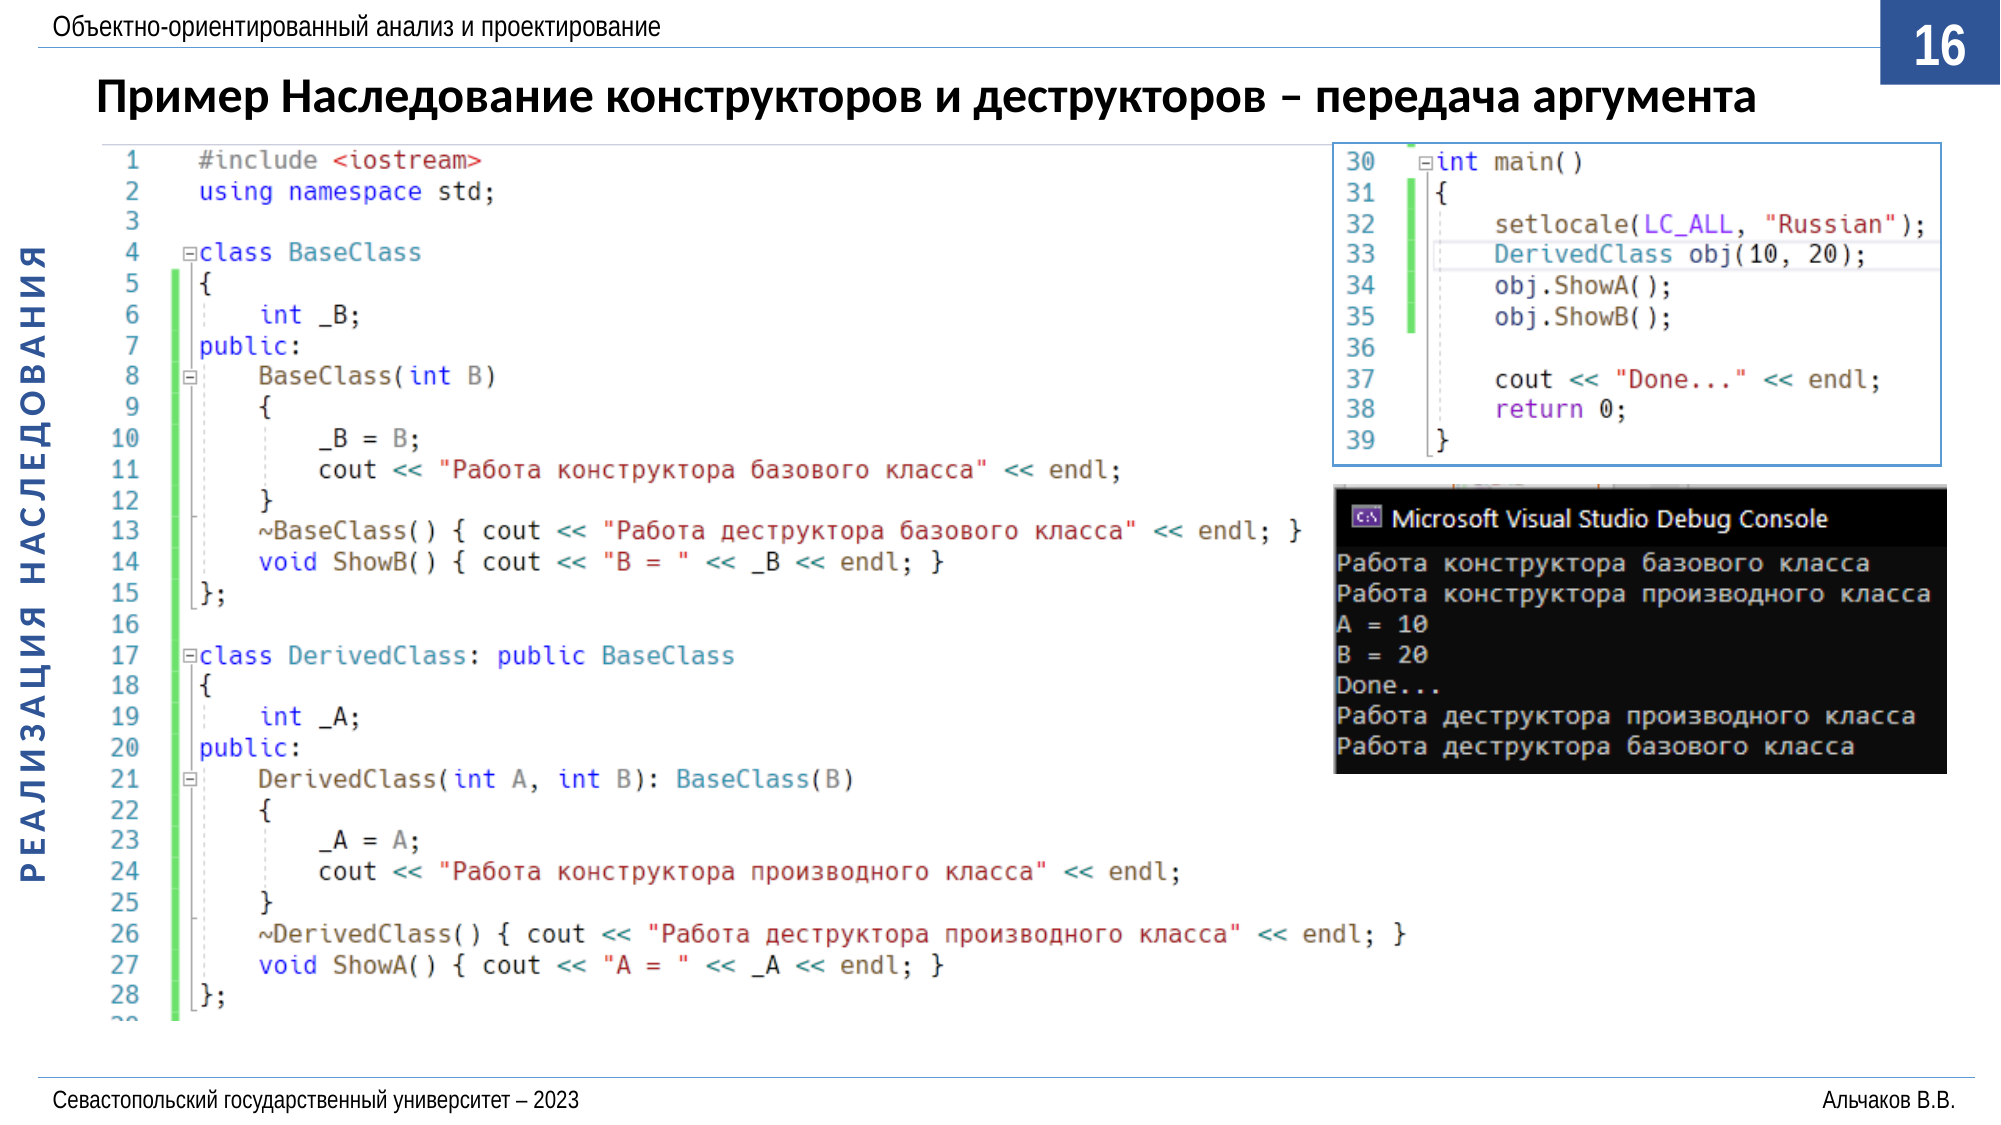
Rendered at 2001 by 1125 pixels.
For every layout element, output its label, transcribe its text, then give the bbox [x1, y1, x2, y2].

text_box Пример Наследование конструкторов и деструкторов – передача аргумента [81, 54, 1932, 130]
picture [102, 144, 1947, 1021]
text_box 16 [1880, 0, 2000, 85]
text_box РЕАЛИЗАЦИЯ НАСЛЕДОВАНИЯ [0, 67, 76, 1063]
text_box Объектно-ориентированный анализ и проектирование [37, 0, 1880, 47]
text_box Севастопольский государственный университет – 2023 Альчаков В.В. [37, 1078, 1975, 1121]
